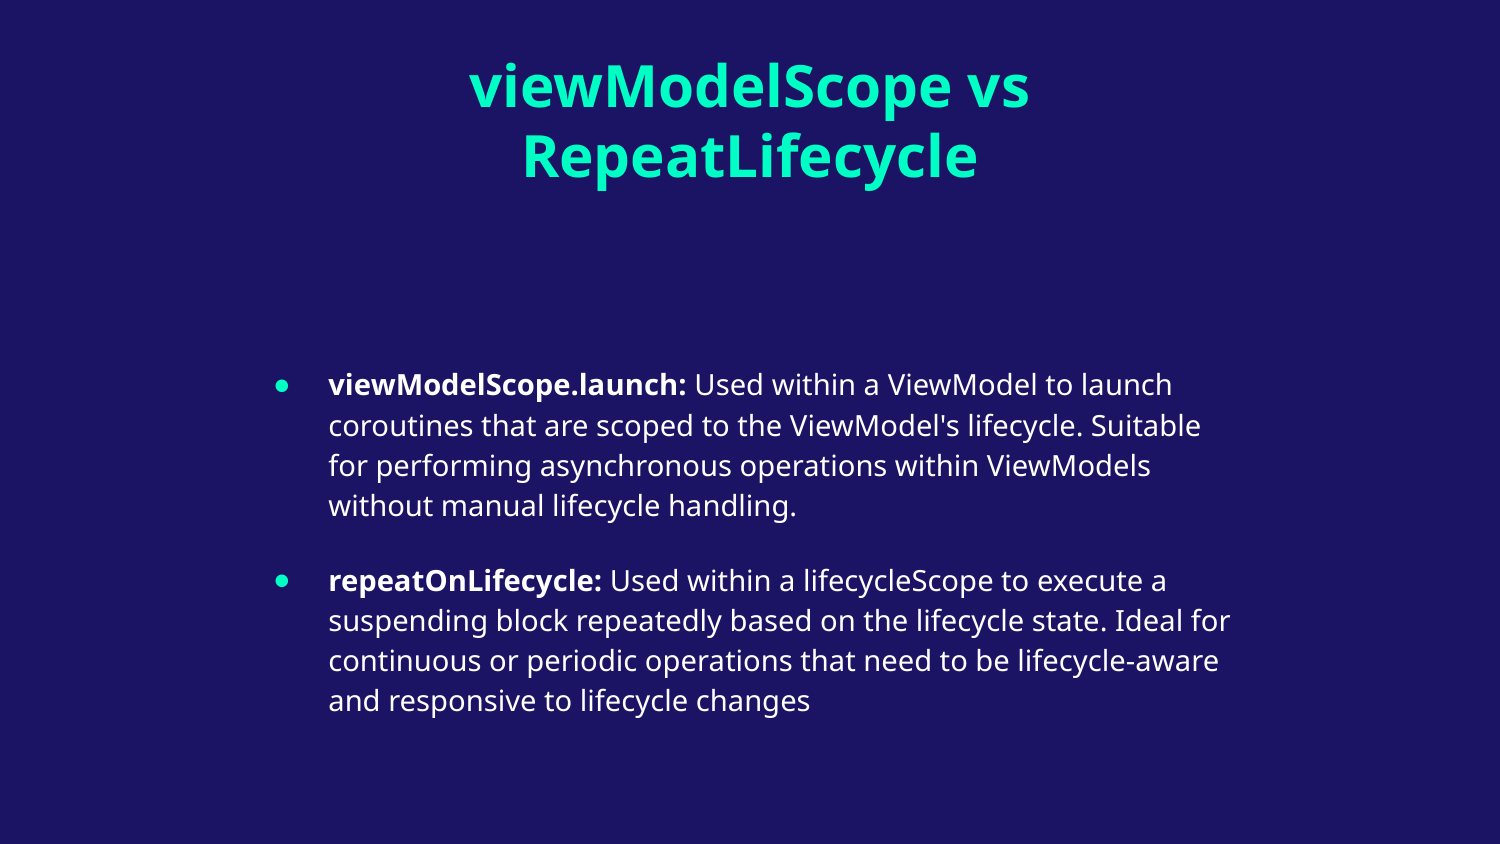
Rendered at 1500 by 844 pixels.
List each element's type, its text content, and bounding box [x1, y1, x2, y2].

text_box viewModelScope.launch: Used within a ViewModel to launch coroutines that are scoped to the ViewModel's lifecycle. Suitable for performing asynchronous operations within ViewModels without manual lifecycle handling. repeatOnLifecycle: Used within a lifecycleScope to execute a suspending block repeatedly based on the lifecycle state. Ideal for continuous or periodic operations that need to be lifecycle-aware and responsive to lifecycle changes [238, 346, 1262, 733]
title viewModelScope vs RepeatLifecycle [447, 33, 1053, 144]
